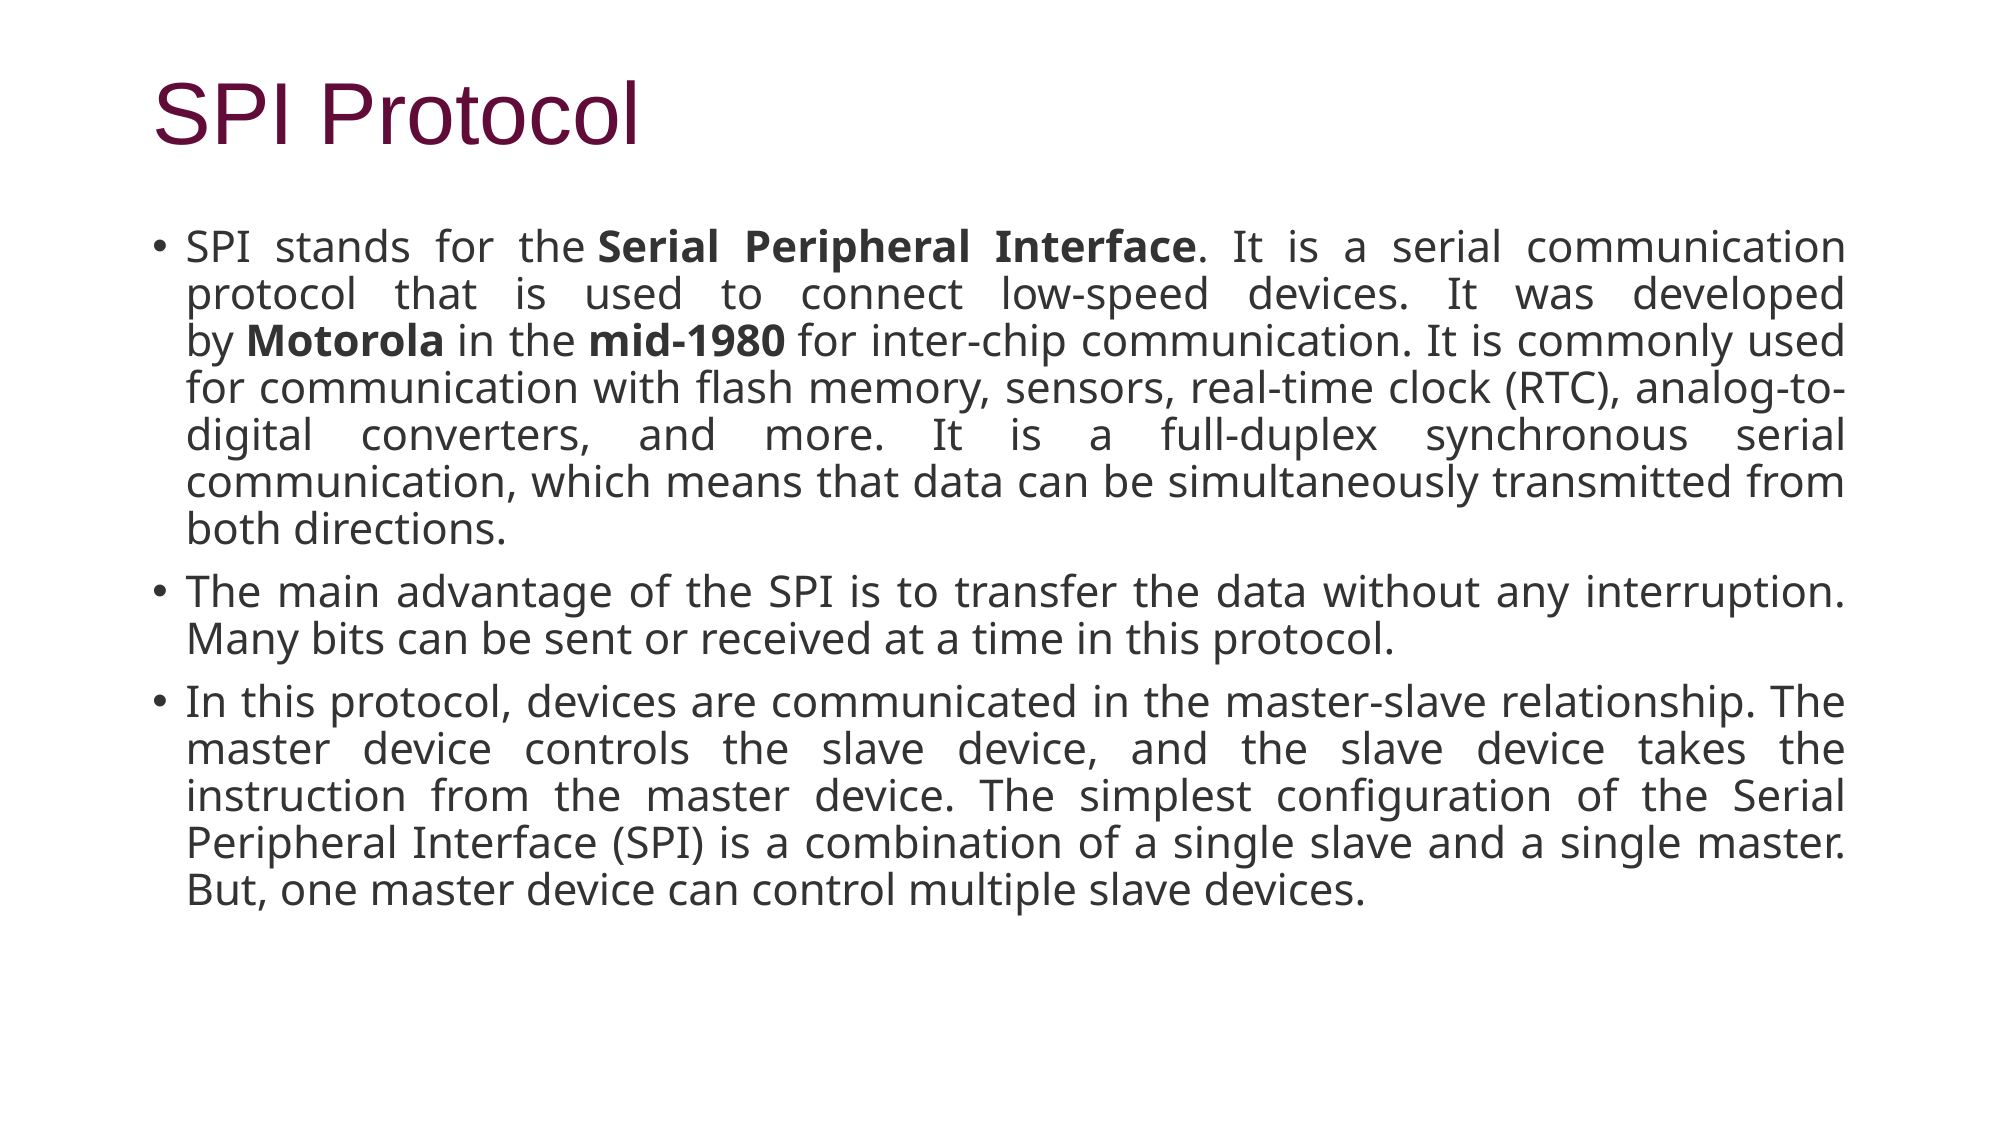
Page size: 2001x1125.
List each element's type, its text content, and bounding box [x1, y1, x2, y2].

list SPI stands for the Serial Peripheral Interface. It is a serial communication protocol that is used to connect low-speed devices. It was developed by Motorola in the mid-1980 for inter-chip communication. It is commonly used for communication with flash memory, sensors, real-time clock (RTC), analog-to-digital converters, and more. It is a full-duplex synchronous serial communication, which means that data can be simultaneously transmitted from both directions. The main advantage of the SPI is to transfer the data without any interruption. Many bits can be sent or received at a time in this protocol. In this protocol, devices are communicated in the master-slave relationship. The master device controls the slave device, and the slave device takes the instruction from the master device. The simplest configuration of the Serial Peripheral Interface (SPI) is a combination of a single slave and a single master. But, one master device can control multiple slave devices. [137, 217, 1863, 931]
title SPI Protocol [137, 59, 1863, 217]
